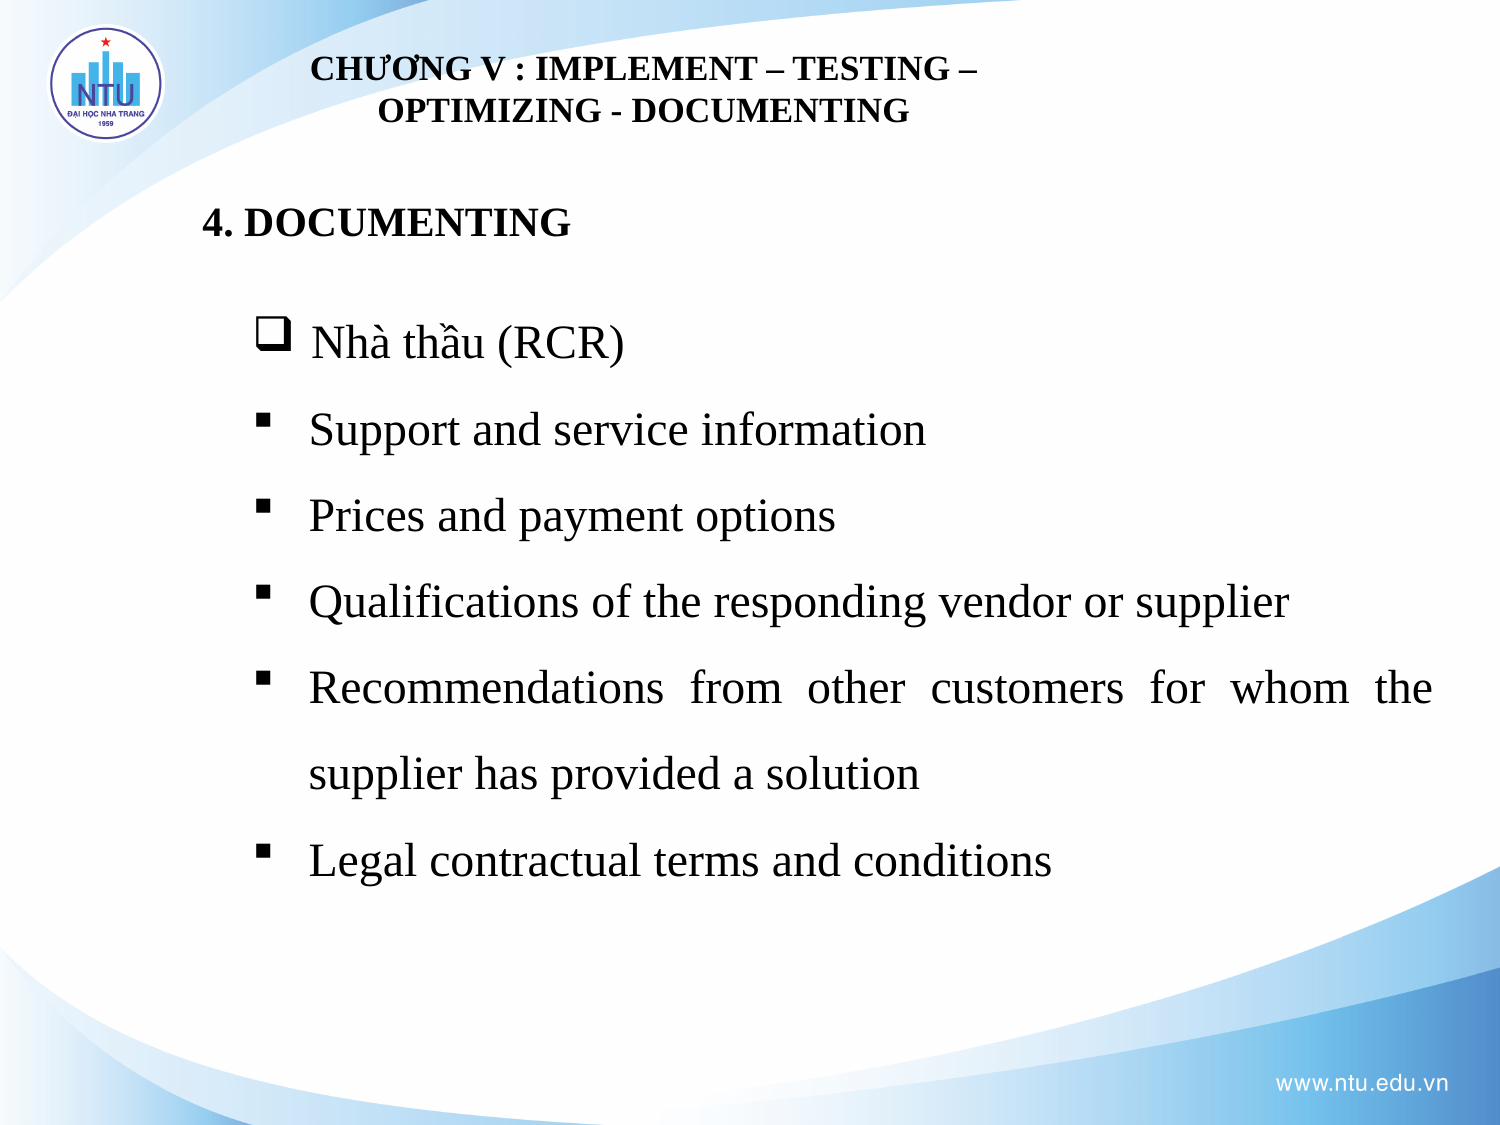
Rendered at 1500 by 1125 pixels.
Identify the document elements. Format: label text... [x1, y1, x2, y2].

text_box 4. DOCUMENTING [187, 187, 1475, 253]
text_box CHƯƠNG V : IMPLEMENT – TESTING – OPTIMIZING - DOCUMENTING [187, 37, 1100, 138]
text_box Nhà thầu (RCR) Support and service information Prices and payment options Qualifications of the responding vendor or supplier Recommendations from other customers for whom the supplier has provided a solution Legal contractual terms and conditions [237, 275, 1450, 893]
picture [0, 0, 1500, 1125]
